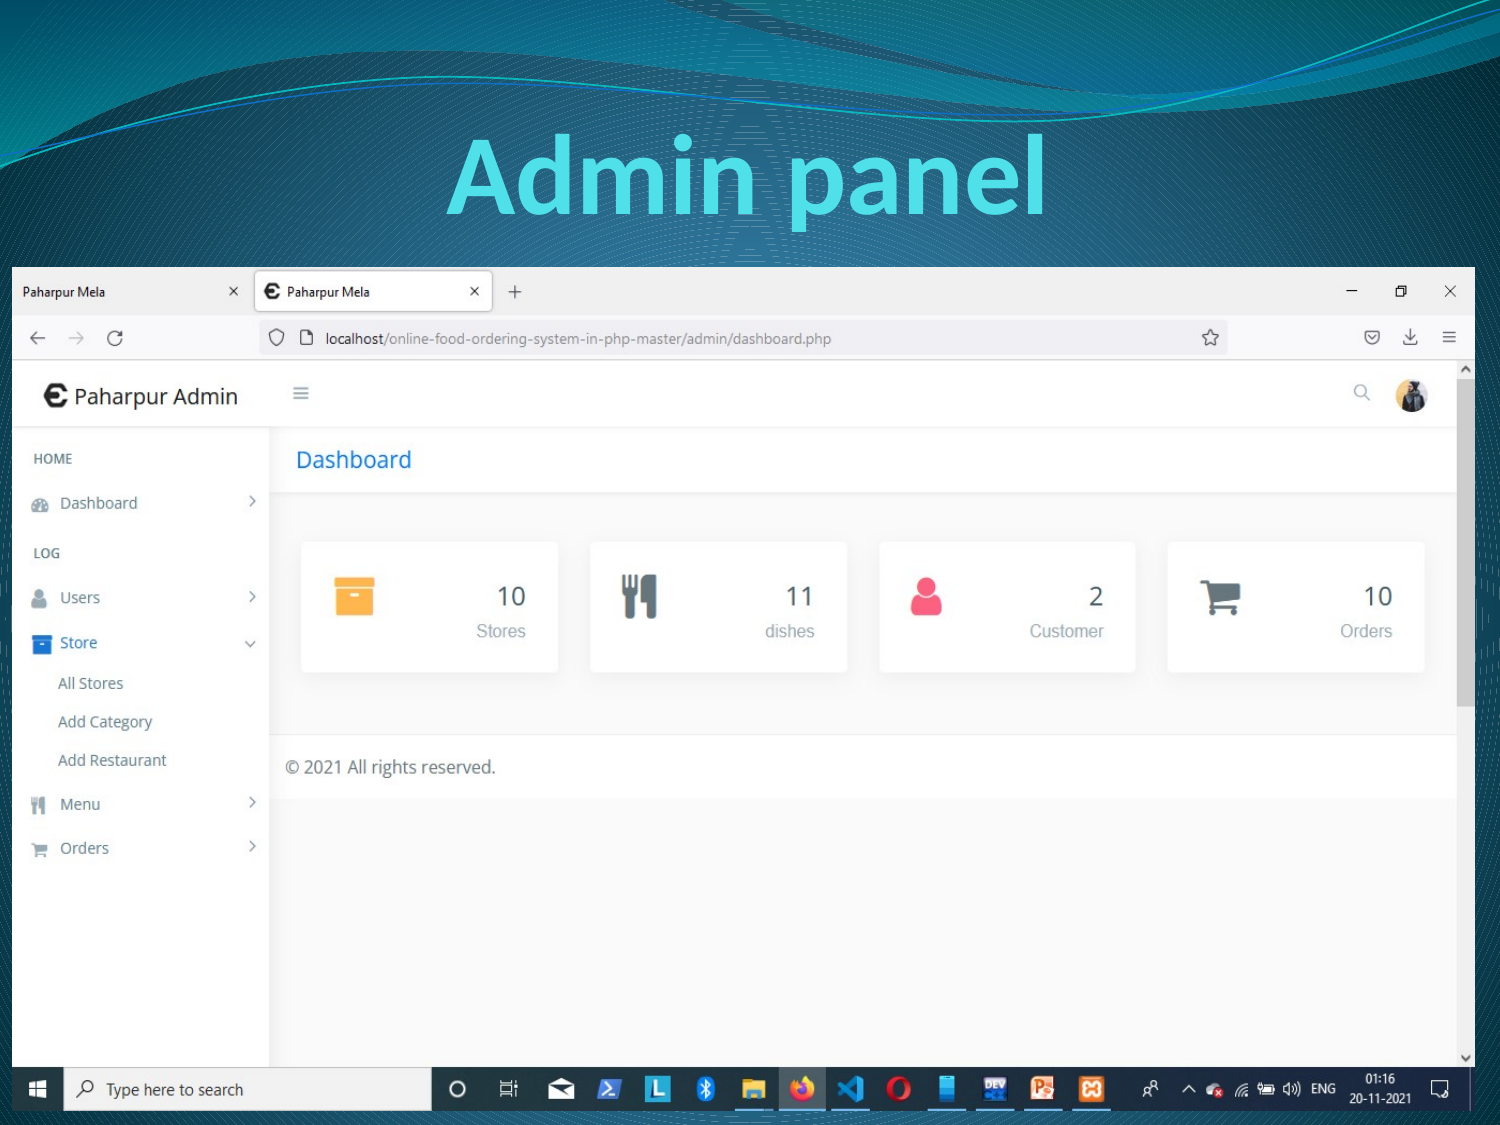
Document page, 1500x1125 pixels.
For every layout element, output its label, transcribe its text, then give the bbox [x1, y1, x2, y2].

title Admin panel [106, 99, 1394, 238]
picture [12, 267, 1476, 1112]
